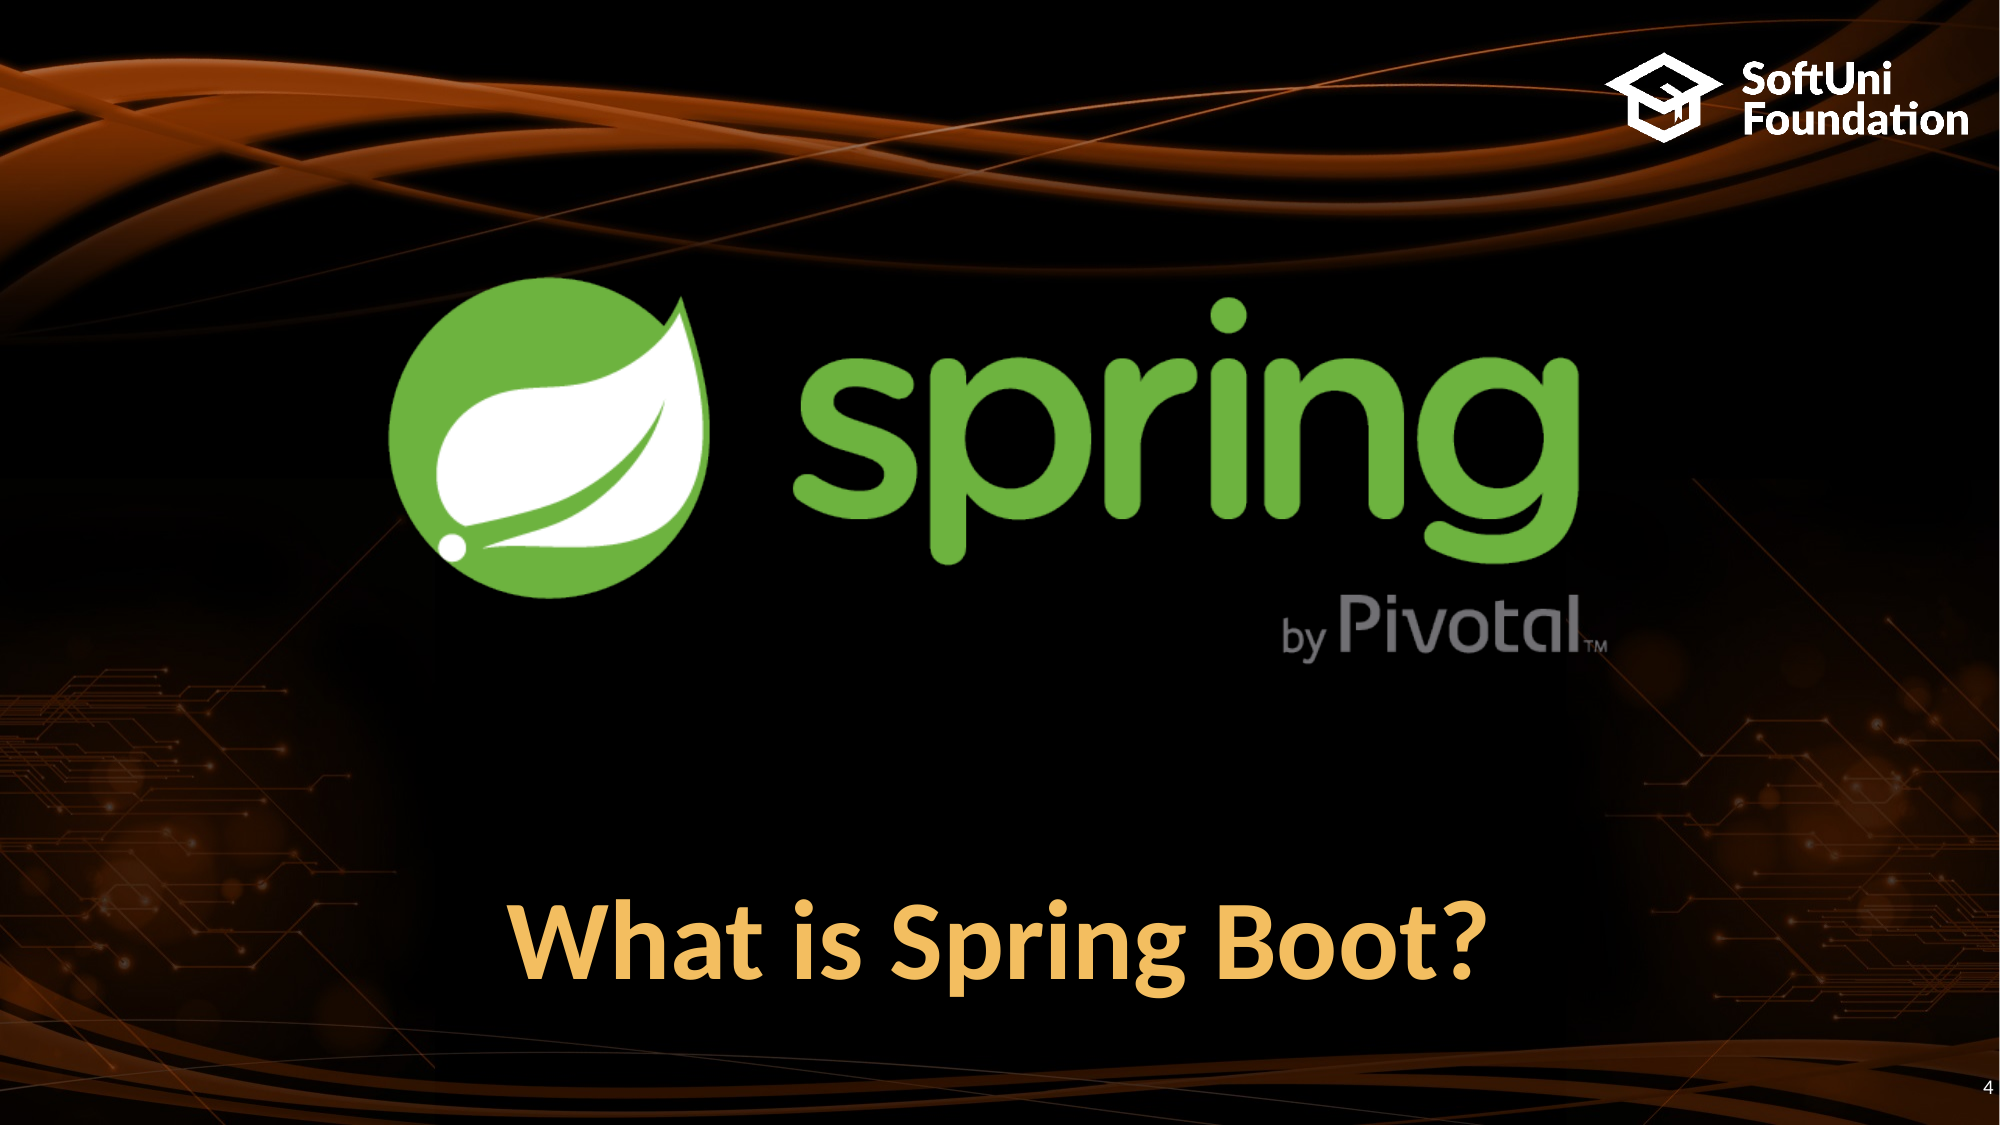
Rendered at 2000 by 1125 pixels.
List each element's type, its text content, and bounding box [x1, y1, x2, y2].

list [374, 266, 1625, 673]
slide_number 4 [1929, 1070, 2000, 1103]
title What is Spring Boot? [149, 875, 1850, 1010]
picture [0, 0, 2000, 1125]
